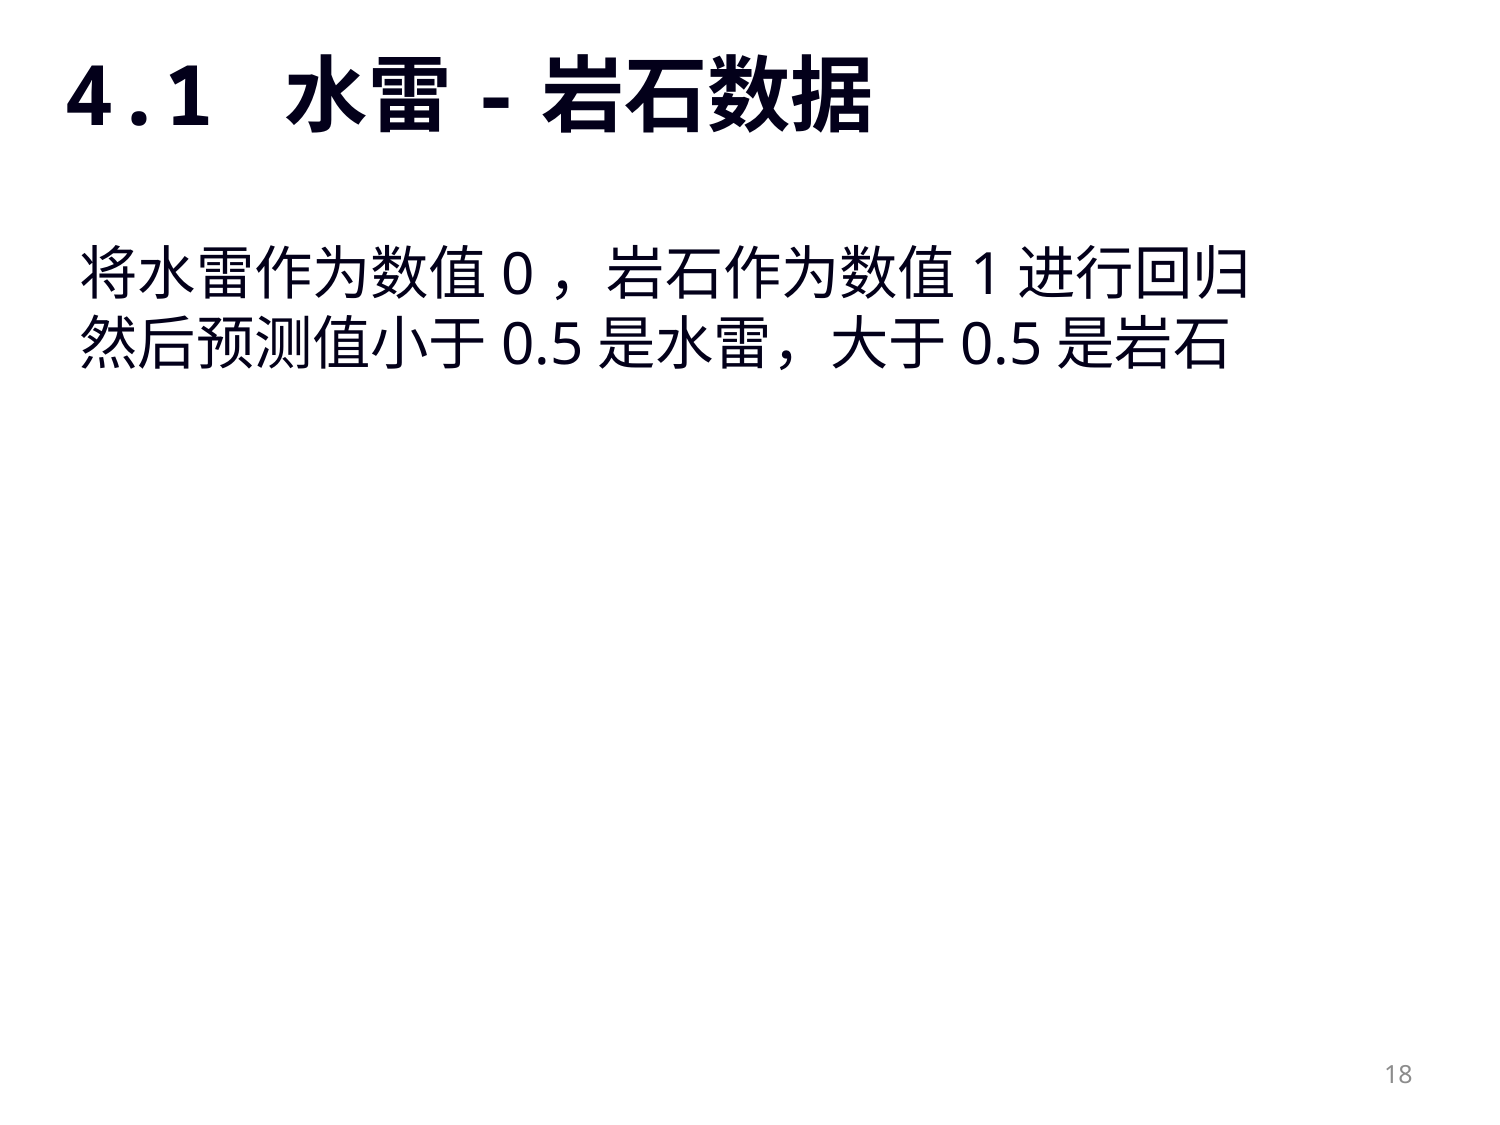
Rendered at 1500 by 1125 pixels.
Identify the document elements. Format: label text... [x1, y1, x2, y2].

title 4.1 水雷-岩石数据 [49, 54, 1401, 197]
text_box 将水雷作为数值0，岩石作为数值1进行回归 然后预测值小于0.5是水雷，大于0.5是岩石 [64, 228, 1341, 384]
